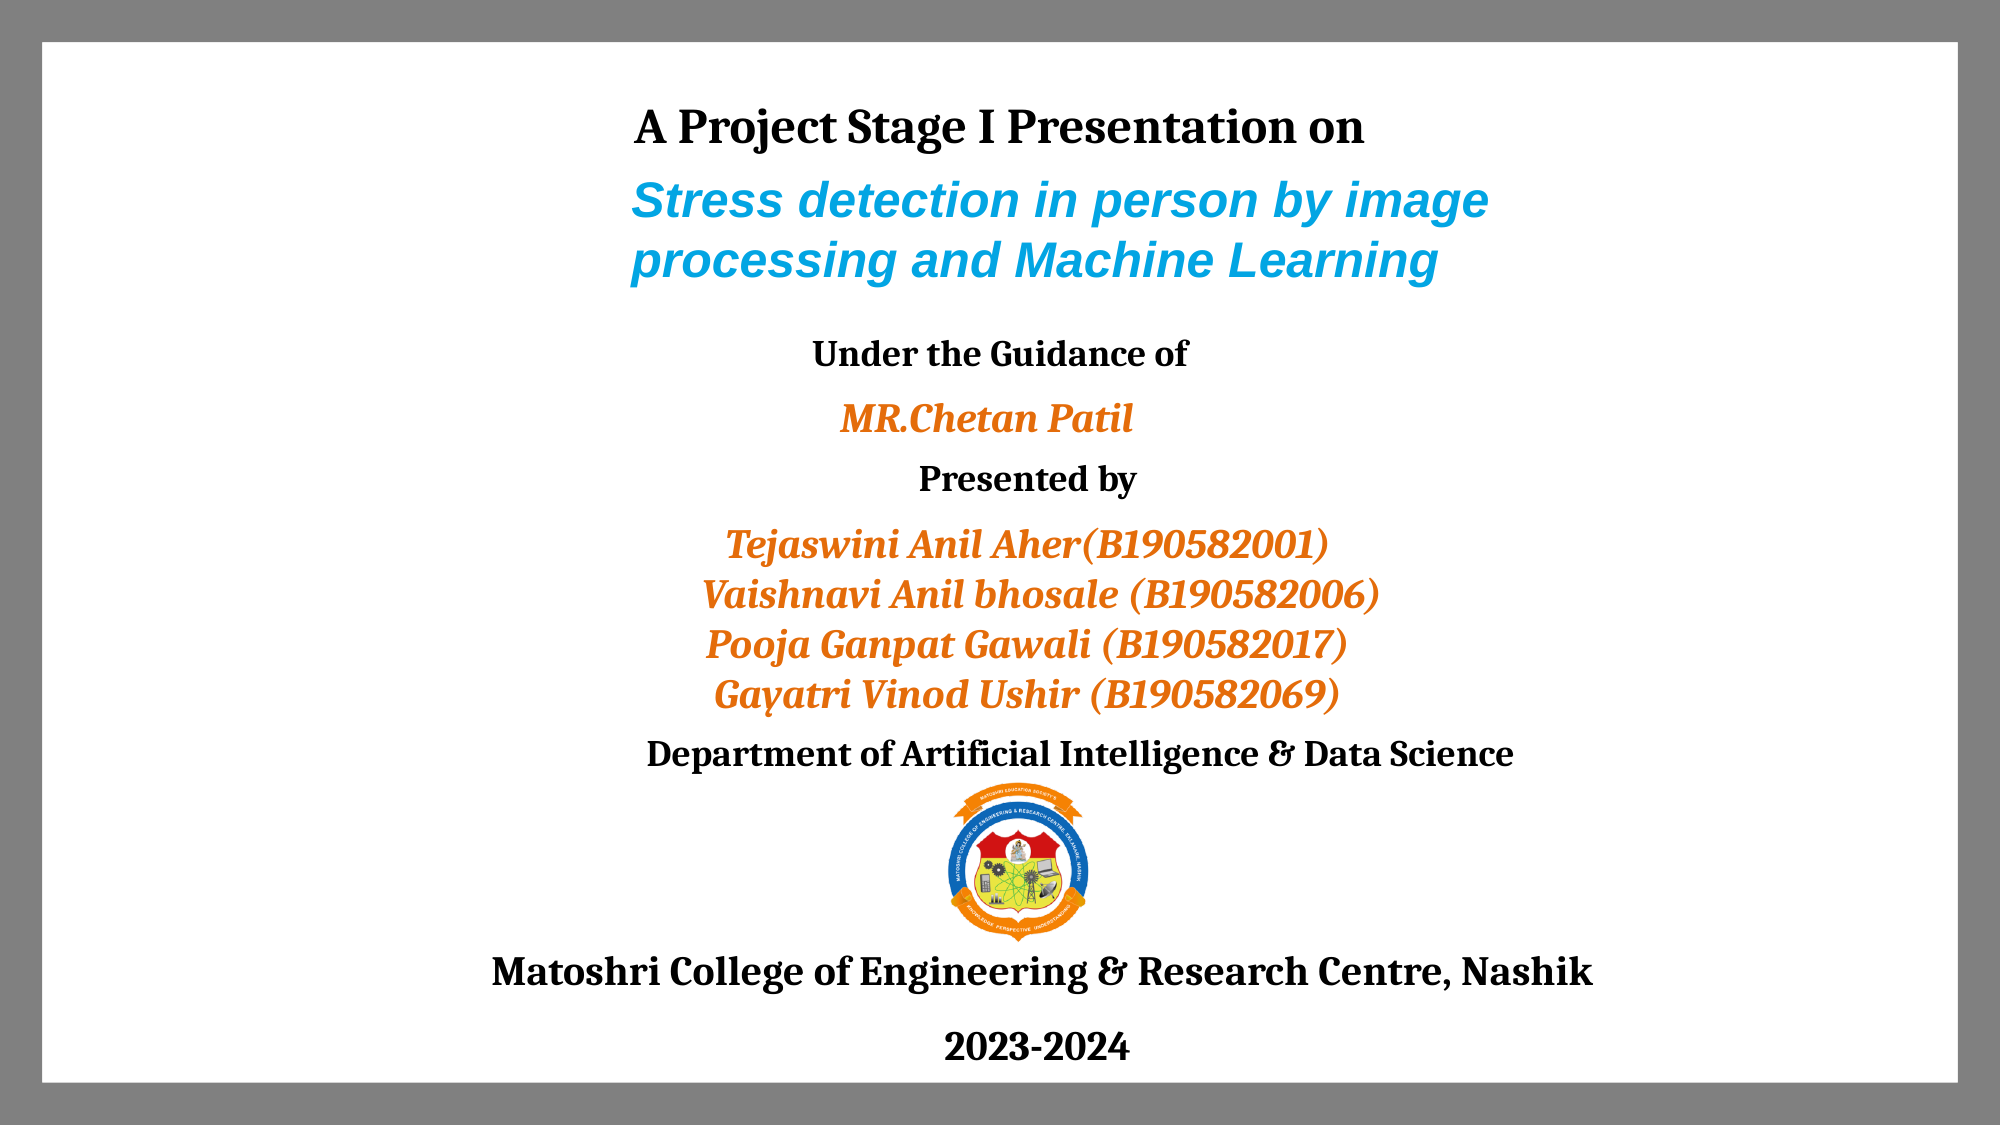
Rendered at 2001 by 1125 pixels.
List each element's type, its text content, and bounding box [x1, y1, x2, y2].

text_box Presented by Tejaswini Anil Aher(B190582001) Vaishnavi Anil bhosale (B190582006) Pooja Ganpat Gawali (B190582017) Gayatri Vinod Ushir (B190582069) [659, 446, 1398, 721]
text_box Department of Artificial Intelligence & Data Science [559, 721, 1603, 782]
text_box Stress detection in person by image processing and Machine Learning [616, 159, 1572, 355]
text_box A Project Stage I Presentation on [619, 86, 1381, 159]
text_box [0, 0, 2000, 1125]
picture [947, 782, 1089, 943]
text_box Matoshri College of Engineering & Research Centre, Nashik 2023-2024 [476, 911, 1609, 1077]
text_box Under the Guidance of MR.Chetan Patil [797, 321, 1203, 446]
